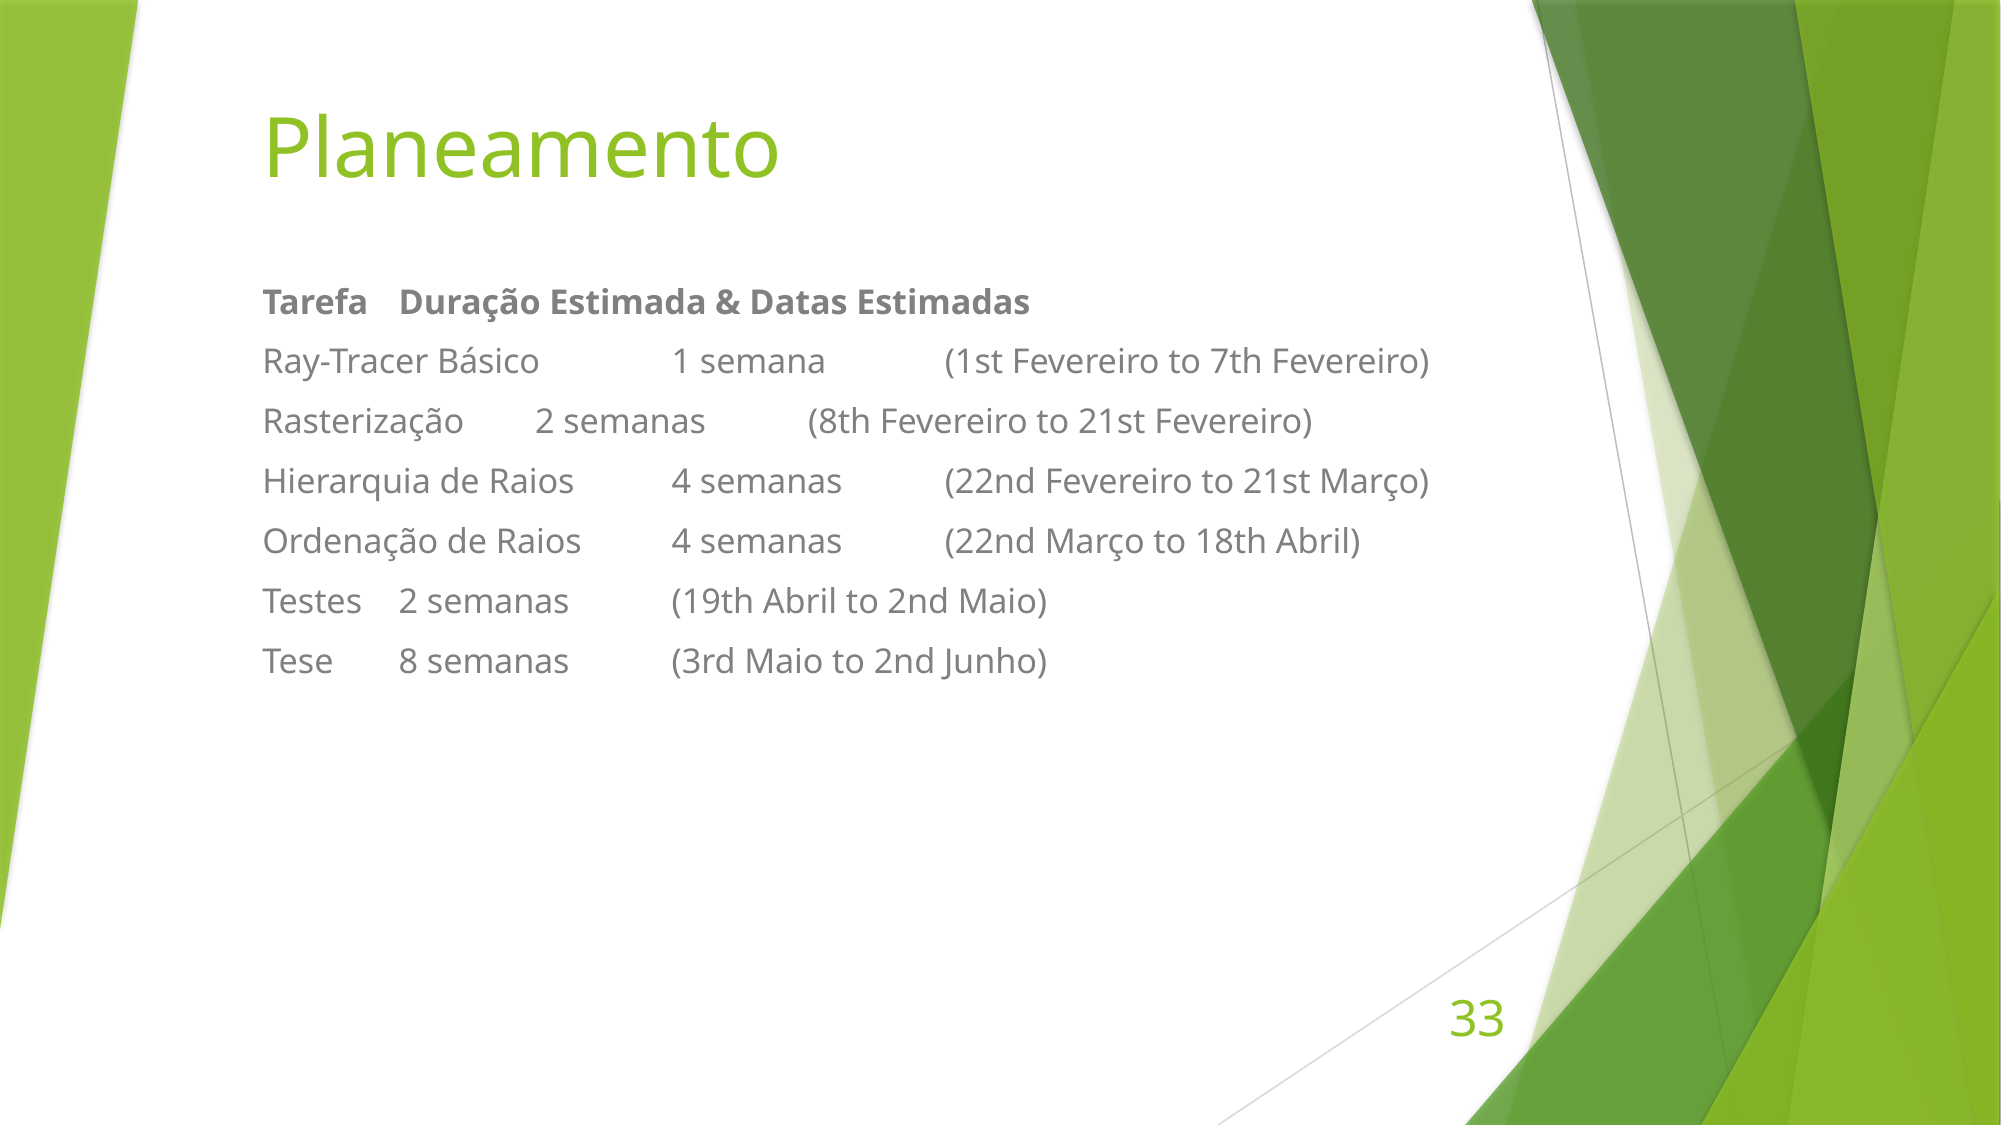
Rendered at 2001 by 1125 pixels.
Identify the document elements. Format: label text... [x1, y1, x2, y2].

slide_number 33 [1409, 991, 1522, 1051]
subtitle Tarefa Duração Estimada & Datas Estimadas Ray-Tracer Básico 1 semana (1st Fevereiro to 7th Fevereiro) Rasterização 2 semanas (8th Fevereiro to 21st Fevereiro) Hierarquia de Raios 4 semanas (22nd Fevereiro to 21st Março) Ordenação de Raios 4 semanas (22nd Março to 18th Abril) Testes 2 semanas (19th Abril to 2nd Maio) Tese 8 semanas (3rd Maio to 2nd Junho) [247, 272, 1522, 879]
title Planeamento [247, 2, 1522, 202]
